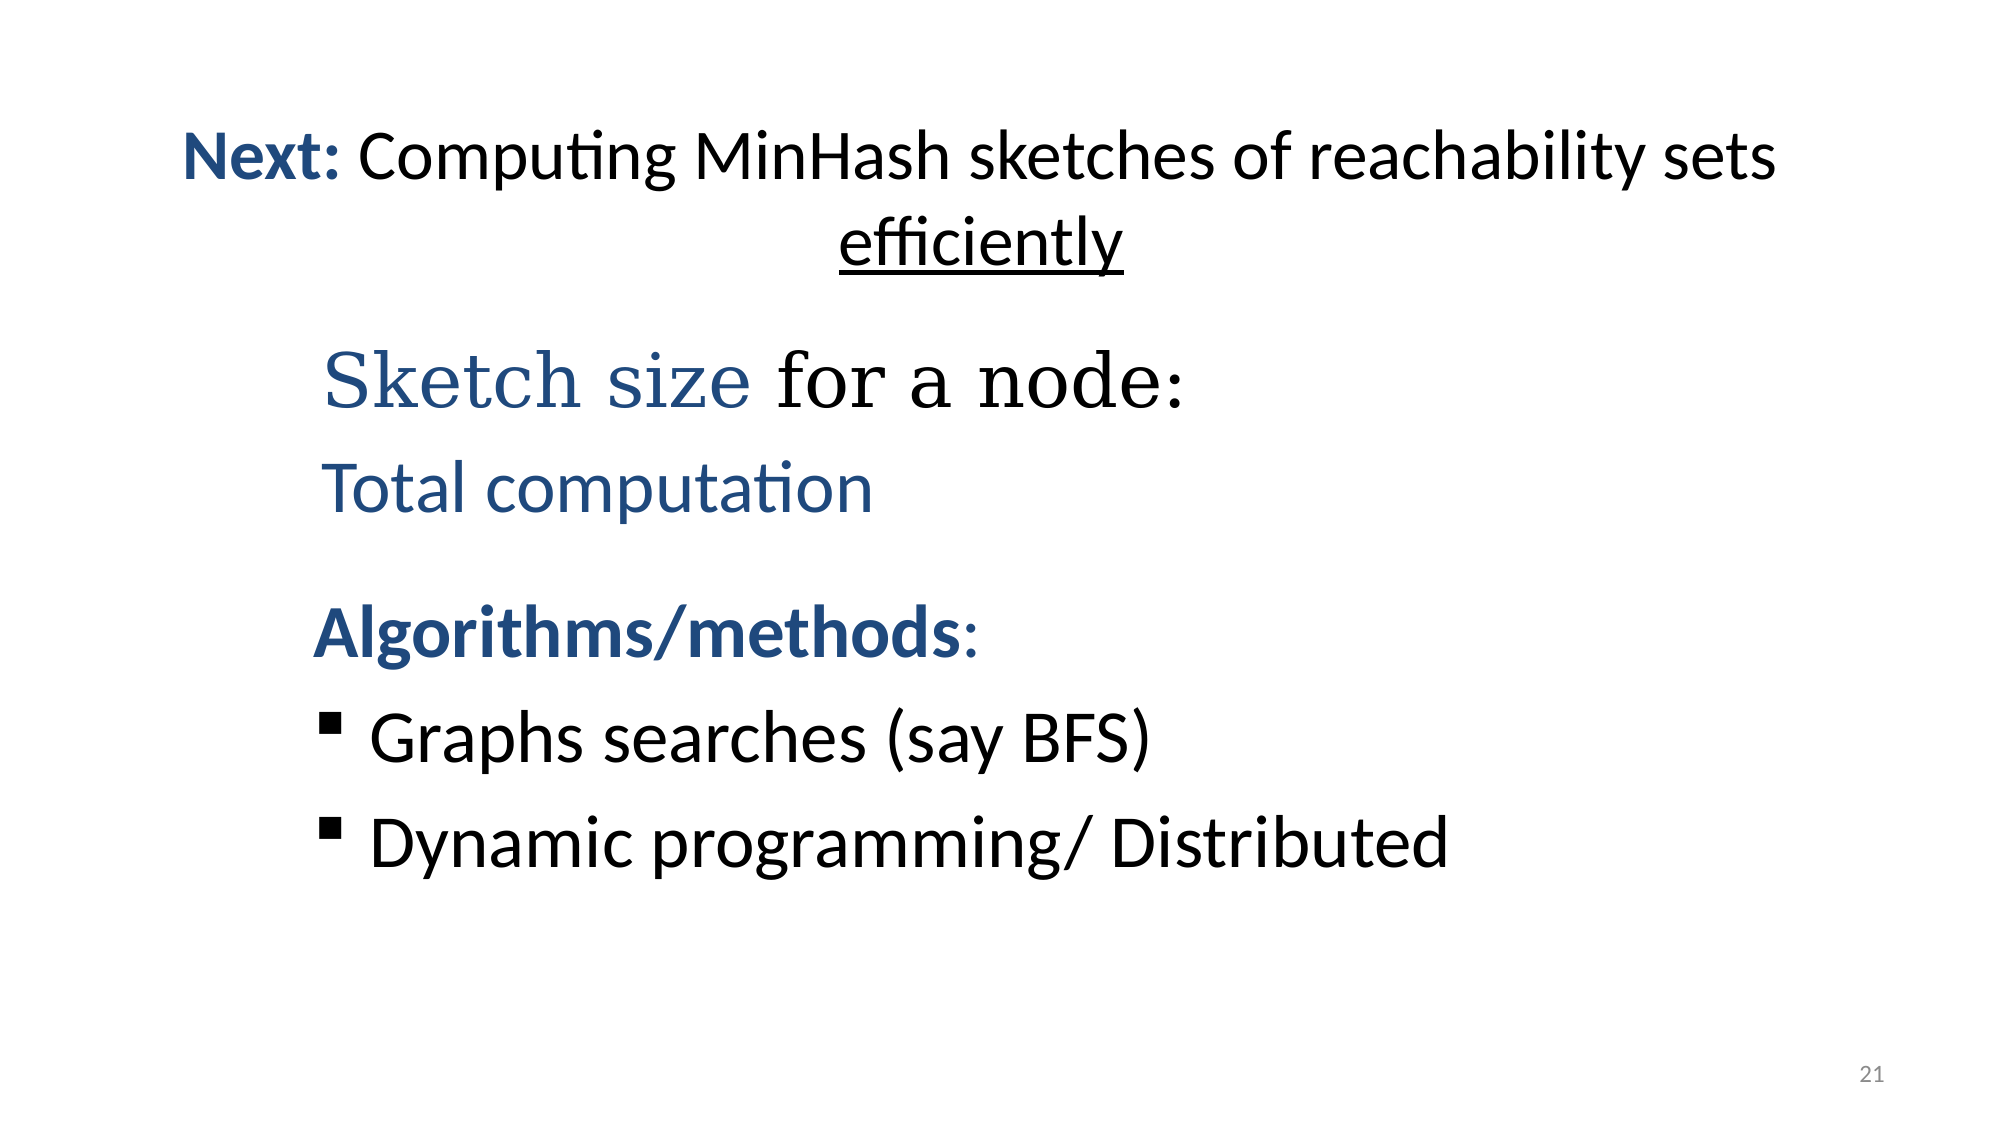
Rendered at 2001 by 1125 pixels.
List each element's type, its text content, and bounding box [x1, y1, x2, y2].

text_box Algorithms/methods: Graphs searches (say BFS) Dynamic programming/ Distributed [298, 574, 1774, 1013]
slide_number 21 [1433, 1042, 1900, 1103]
text_box Next: Computing MinHash sketches of reachability sets efficiently [24, 99, 1938, 288]
